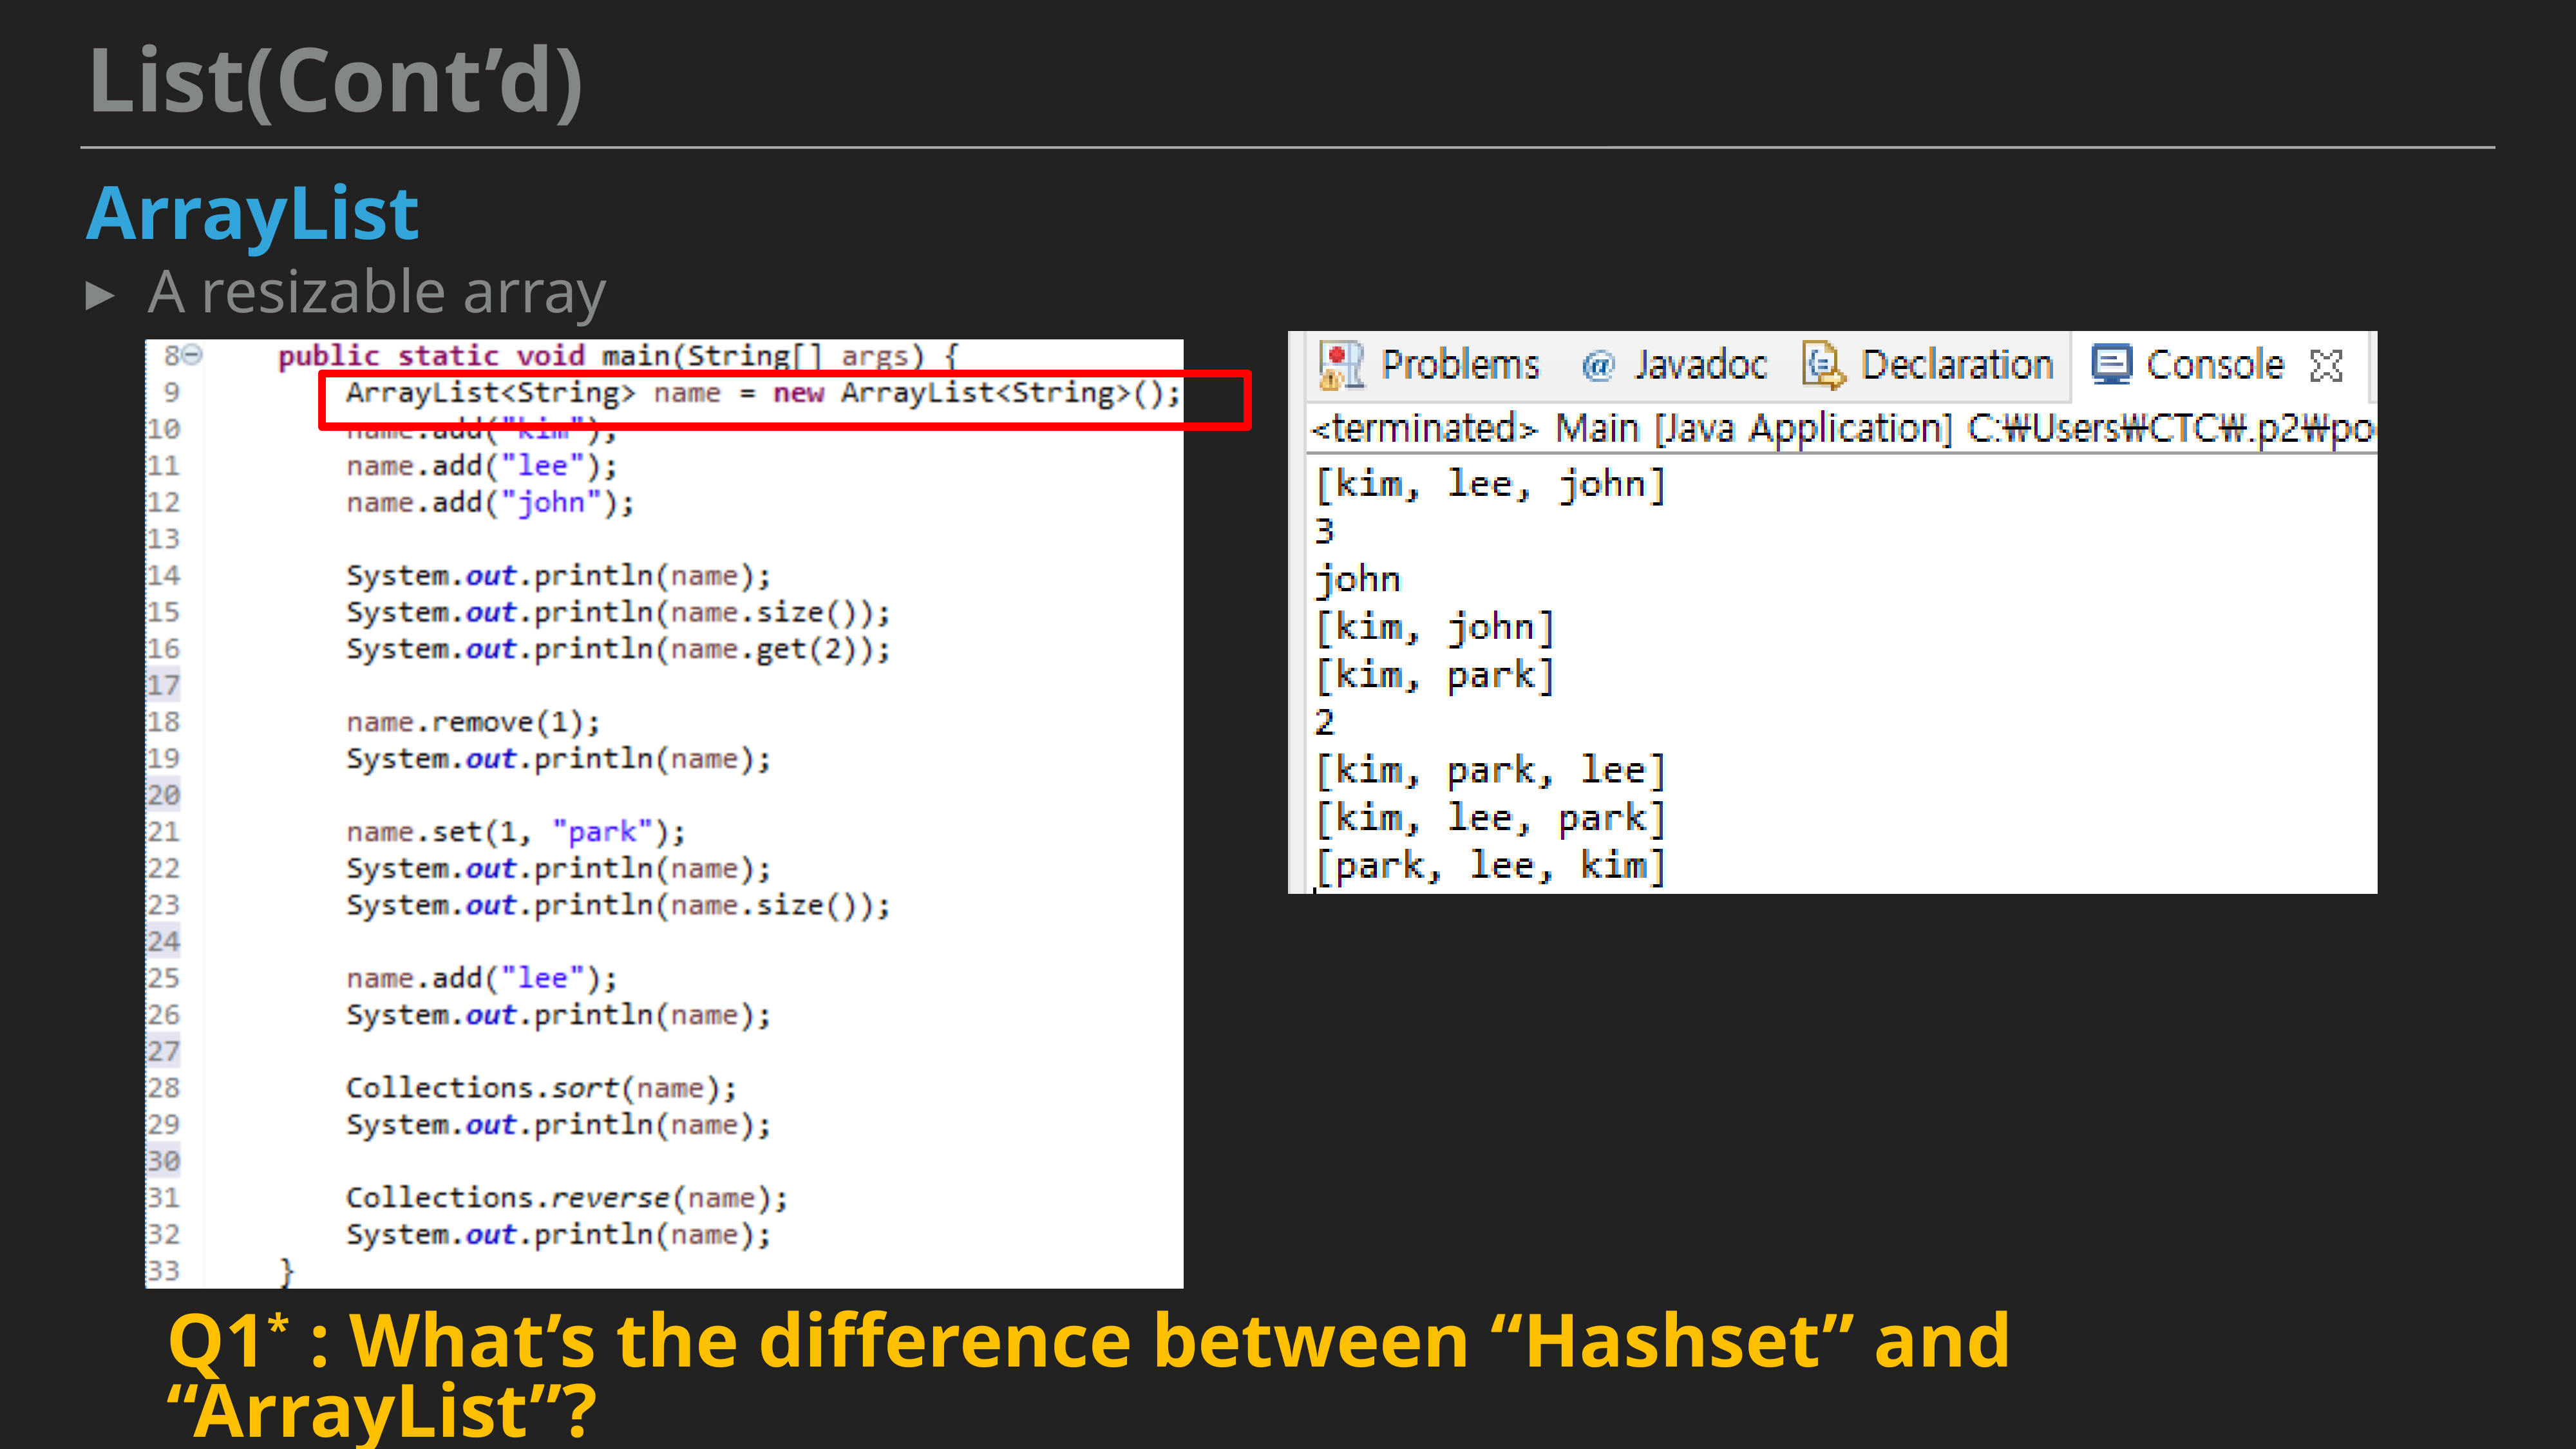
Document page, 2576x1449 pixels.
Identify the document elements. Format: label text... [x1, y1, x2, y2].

picture [144, 339, 1184, 1289]
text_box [80, 176, 2496, 484]
picture [1287, 331, 2378, 894]
list List(Cont’d) [80, 18, 2295, 135]
text_box Q1* : What’s the difference between “Hashset” and “ArrayList”? [160, 1305, 2214, 1425]
